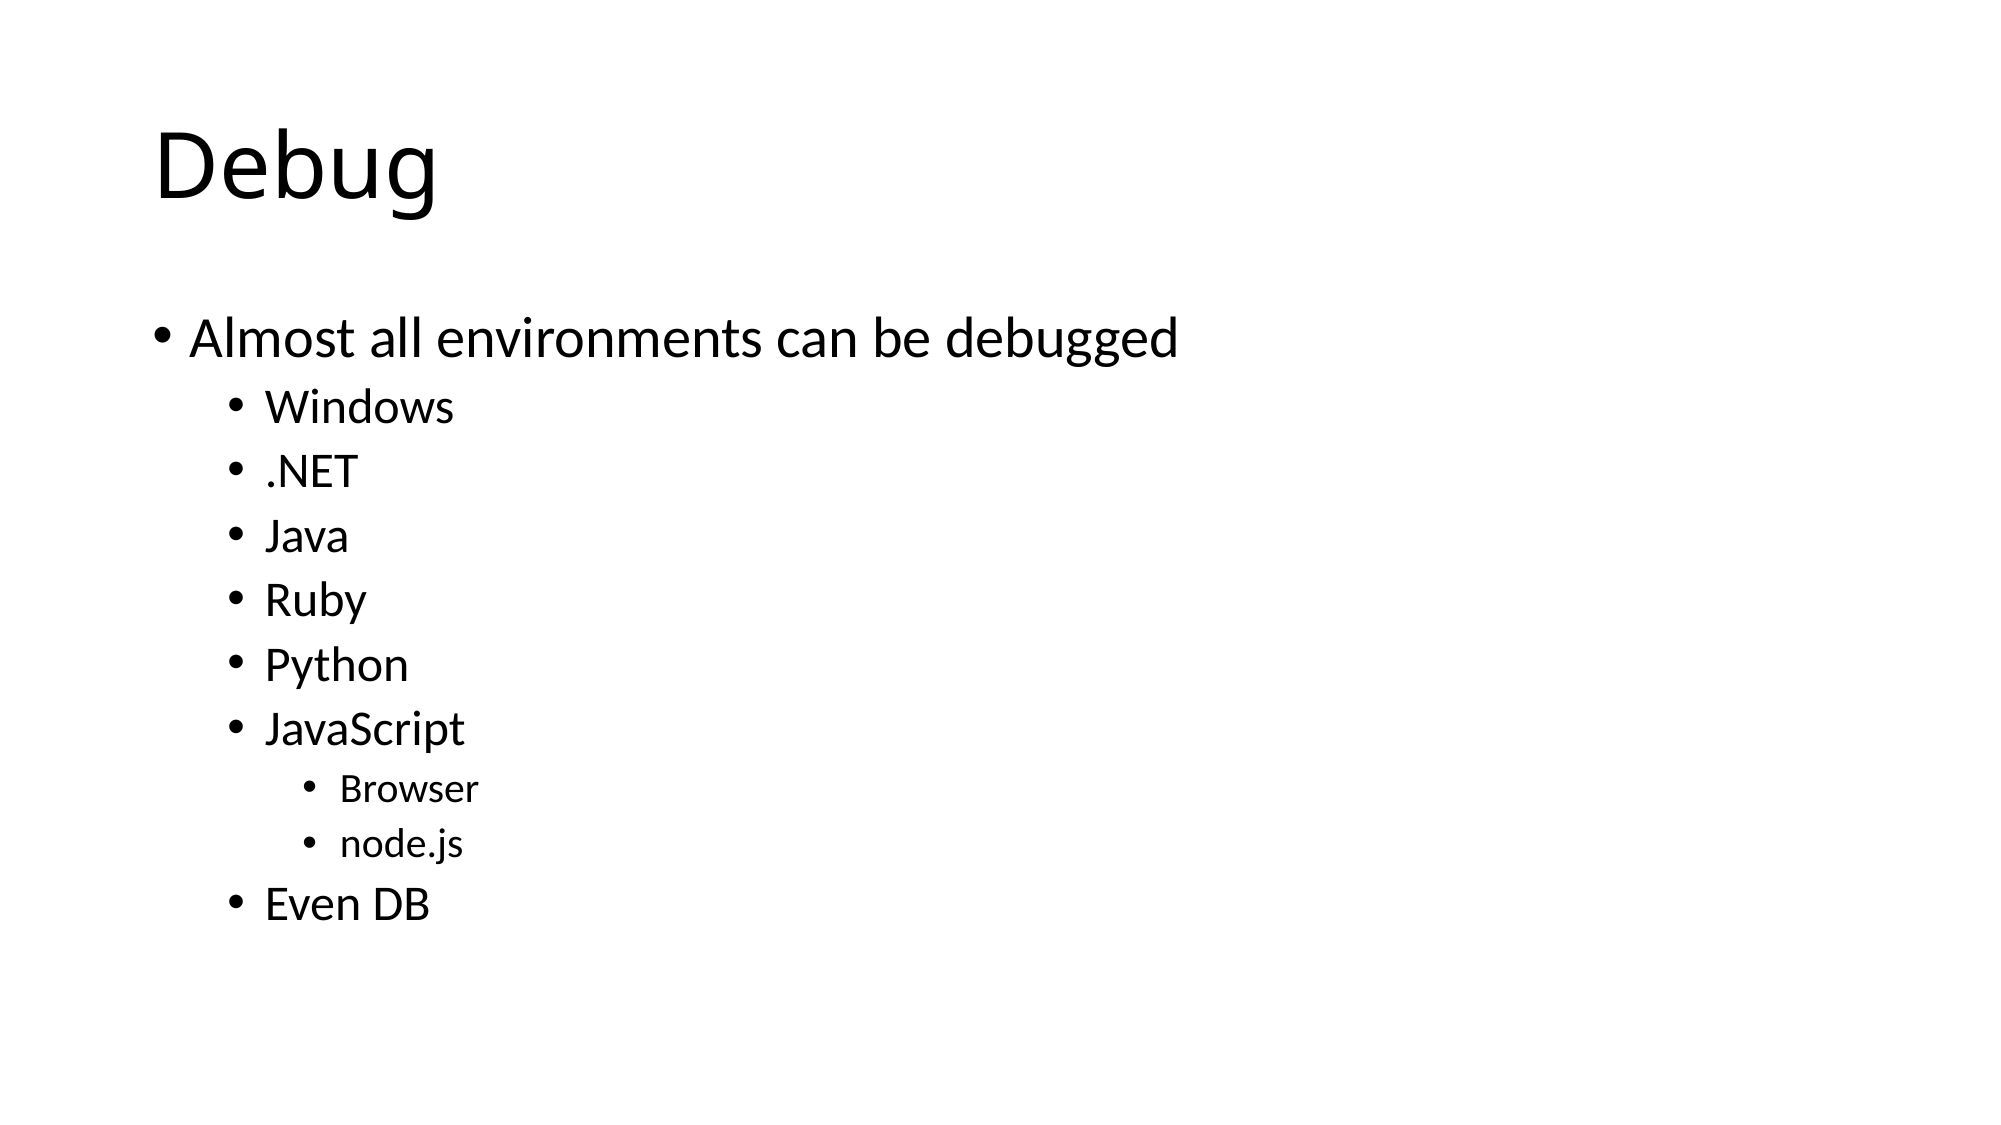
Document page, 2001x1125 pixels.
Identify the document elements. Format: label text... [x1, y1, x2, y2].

list Almost all environments can be debugged Windows .NET Java Ruby Python JavaScript Browser node.js Even DB [137, 299, 1863, 1014]
title Debug [137, 59, 1863, 278]
